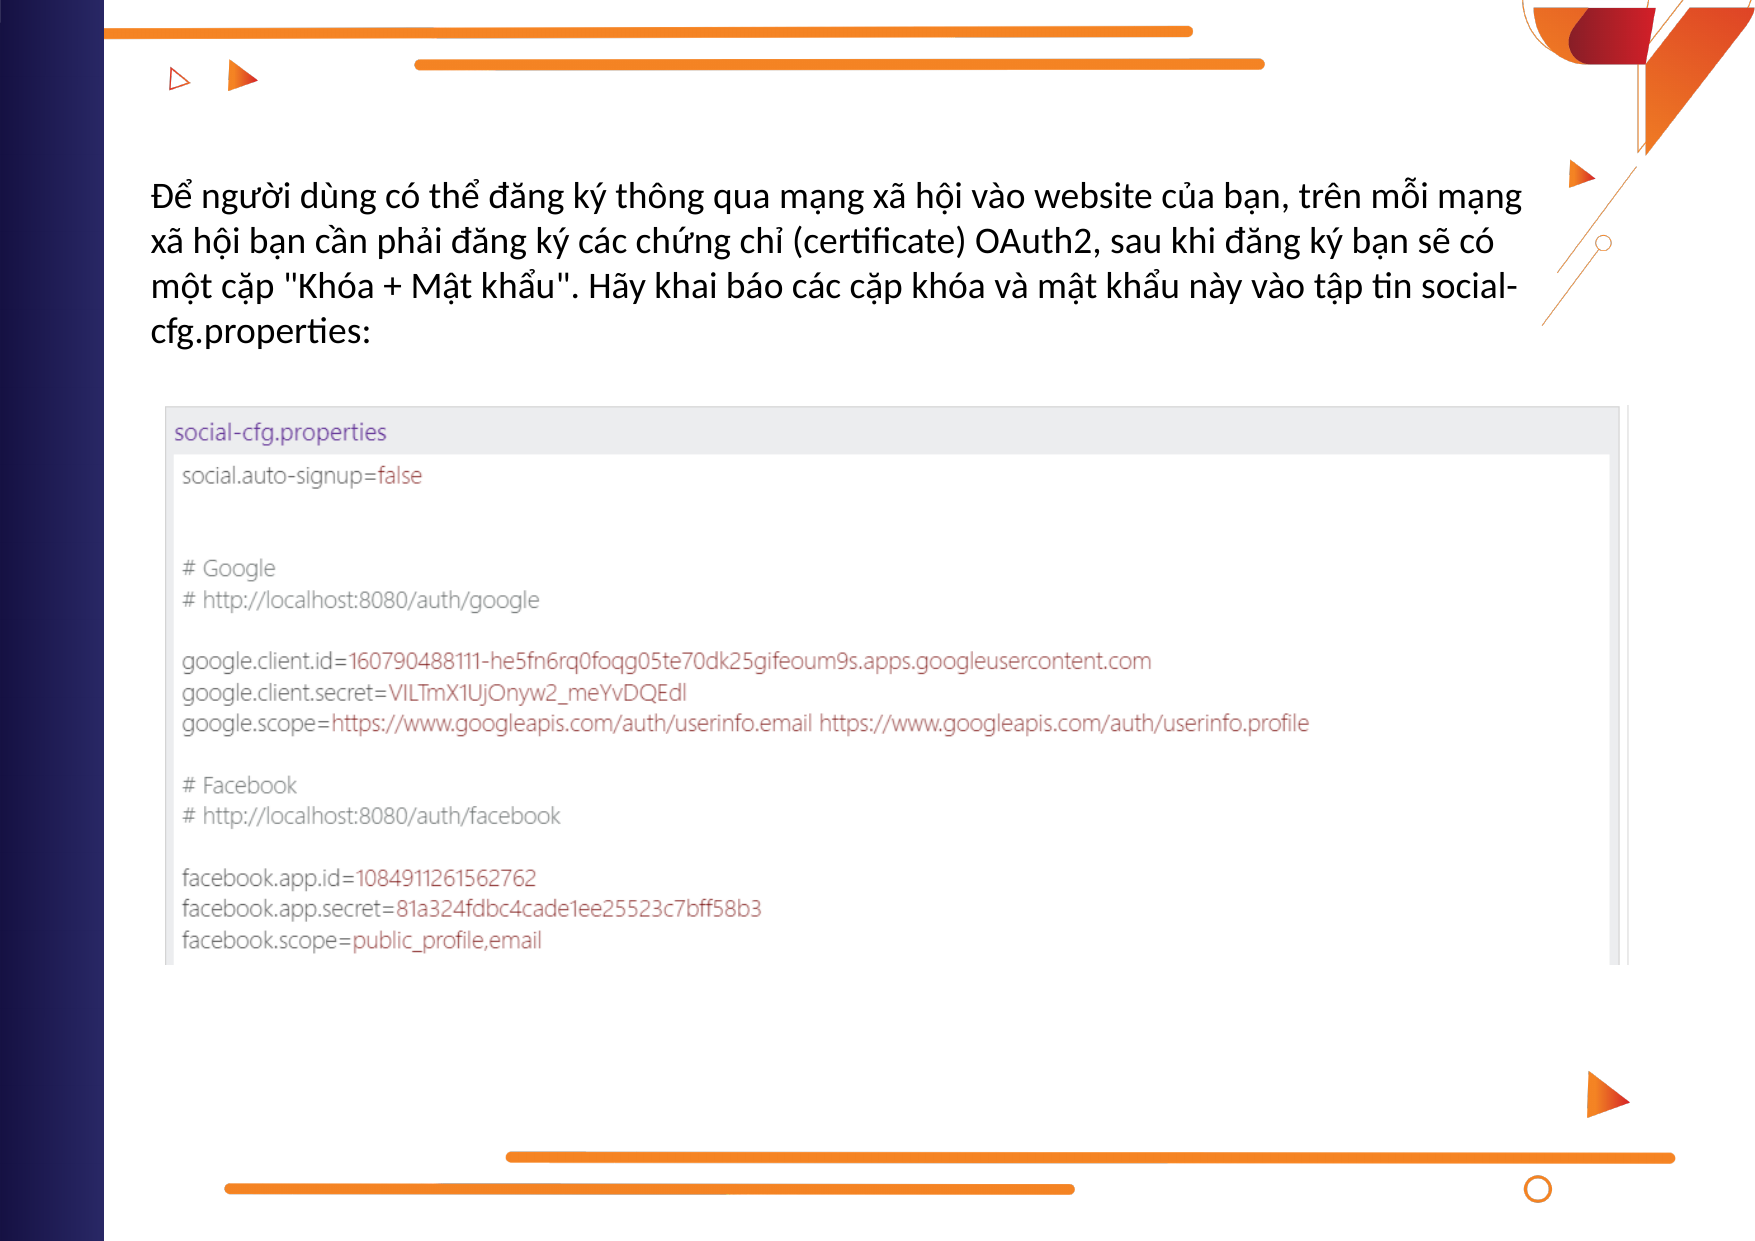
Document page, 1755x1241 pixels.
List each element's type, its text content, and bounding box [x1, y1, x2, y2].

picture [165, 405, 1630, 965]
picture [222, 1054, 1678, 1241]
picture [1521, 0, 1755, 327]
picture [0, 0, 1267, 1241]
text_box Để người dùng có thể đăng ký thông qua mạng xã hội vào website của bạn, trên mỗi mạng xã hội bạn cần phải đăng ký các chứng chỉ (certificate) OAuth2, sau khi đăng ký bạn sẽ có một cặp "Khóa + Mật khẩu". Hãy khai báo các cặp khóa và mật khẩu này vào tập tin social-cfg.properties: [135, 163, 1556, 359]
